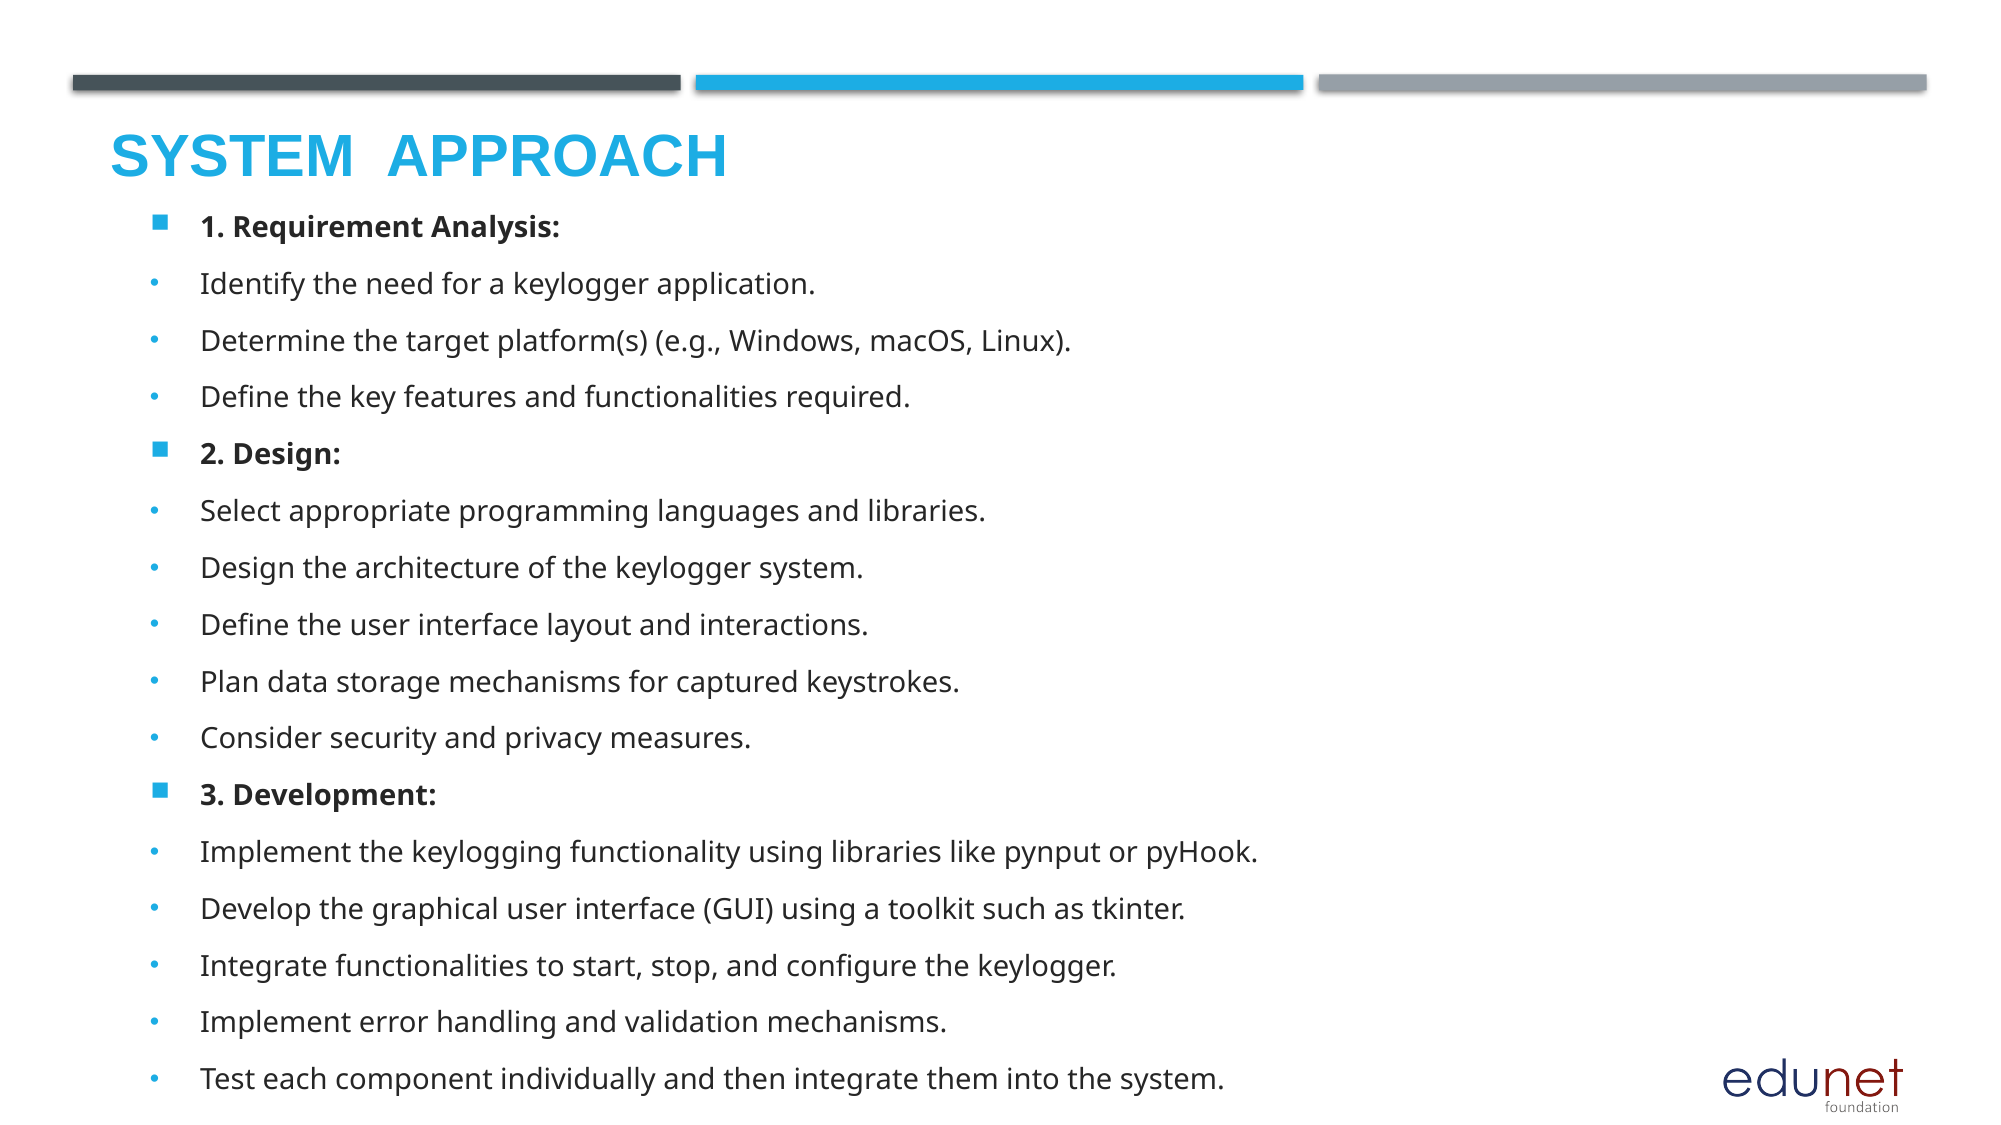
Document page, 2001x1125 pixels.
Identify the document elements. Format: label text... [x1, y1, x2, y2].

list 1. Requirement Analysis: Identify the need for a keylogger application. Determine the target platform(s) (e.g., Windows, macOS, Linux). Define the key features and functionalities required. 2. Design: Select appropriate programming languages and libraries. Design the architecture of the keylogger system. Define the user interface layout and interactions. Plan data storage mechanisms for captured keystrokes. Consider security and privacy measures. 3. Development: Implement the keylogging functionality using libraries like pynput or pyHook. Develop the graphical user interface (GUI) using a toolkit such as tkinter. Integrate functionalities to start, stop, and configure the keylogger. Implement error handling and validation mechanisms. Test each component individually and then integrate them into the system. [134, 266, 1944, 1034]
title System Approach [95, 108, 1905, 196]
picture [1719, 1056, 1905, 1116]
